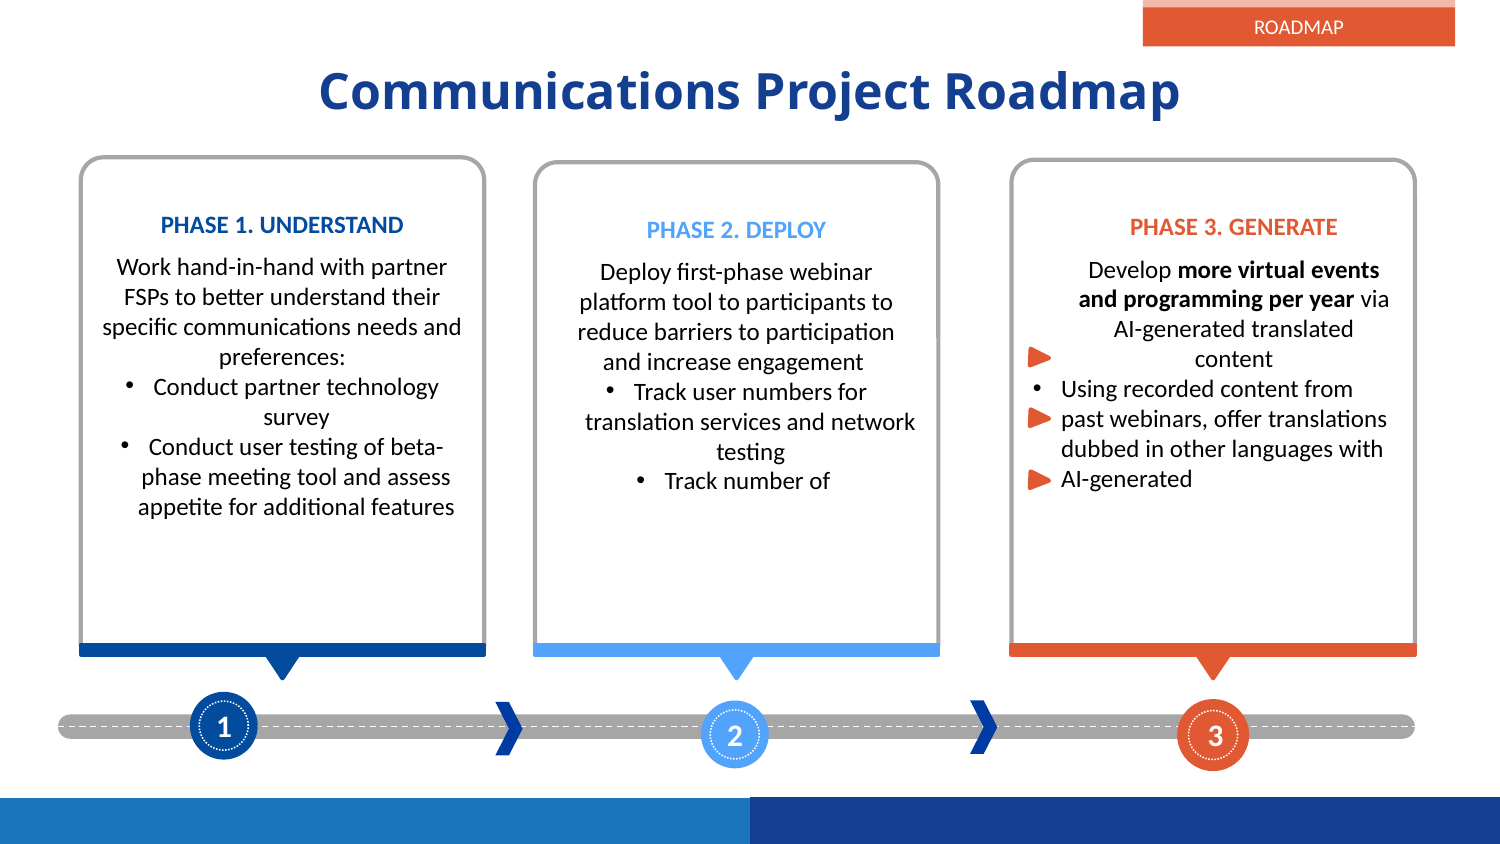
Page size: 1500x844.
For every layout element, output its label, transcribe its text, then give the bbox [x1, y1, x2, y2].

text_box [1252, 714, 1415, 726]
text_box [80, 157, 485, 679]
text_box [493, 736, 522, 758]
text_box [1179, 700, 1248, 770]
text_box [700, 700, 770, 769]
text_box [968, 698, 1000, 726]
title Communications Project Roadmap [117, 44, 1383, 139]
text_box [1252, 735, 1412, 739]
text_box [0, 796, 1500, 844]
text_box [189, 691, 258, 760]
text_box [994, 714, 1173, 726]
text_box [968, 736, 996, 756]
text_box [774, 714, 980, 726]
text_box [61, 735, 184, 739]
text_box [493, 699, 524, 726]
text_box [1142, 0, 1456, 47]
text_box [1011, 159, 1416, 679]
text_box [518, 714, 695, 726]
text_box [534, 161, 939, 679]
text_box [263, 714, 504, 726]
text_box [58, 714, 184, 726]
